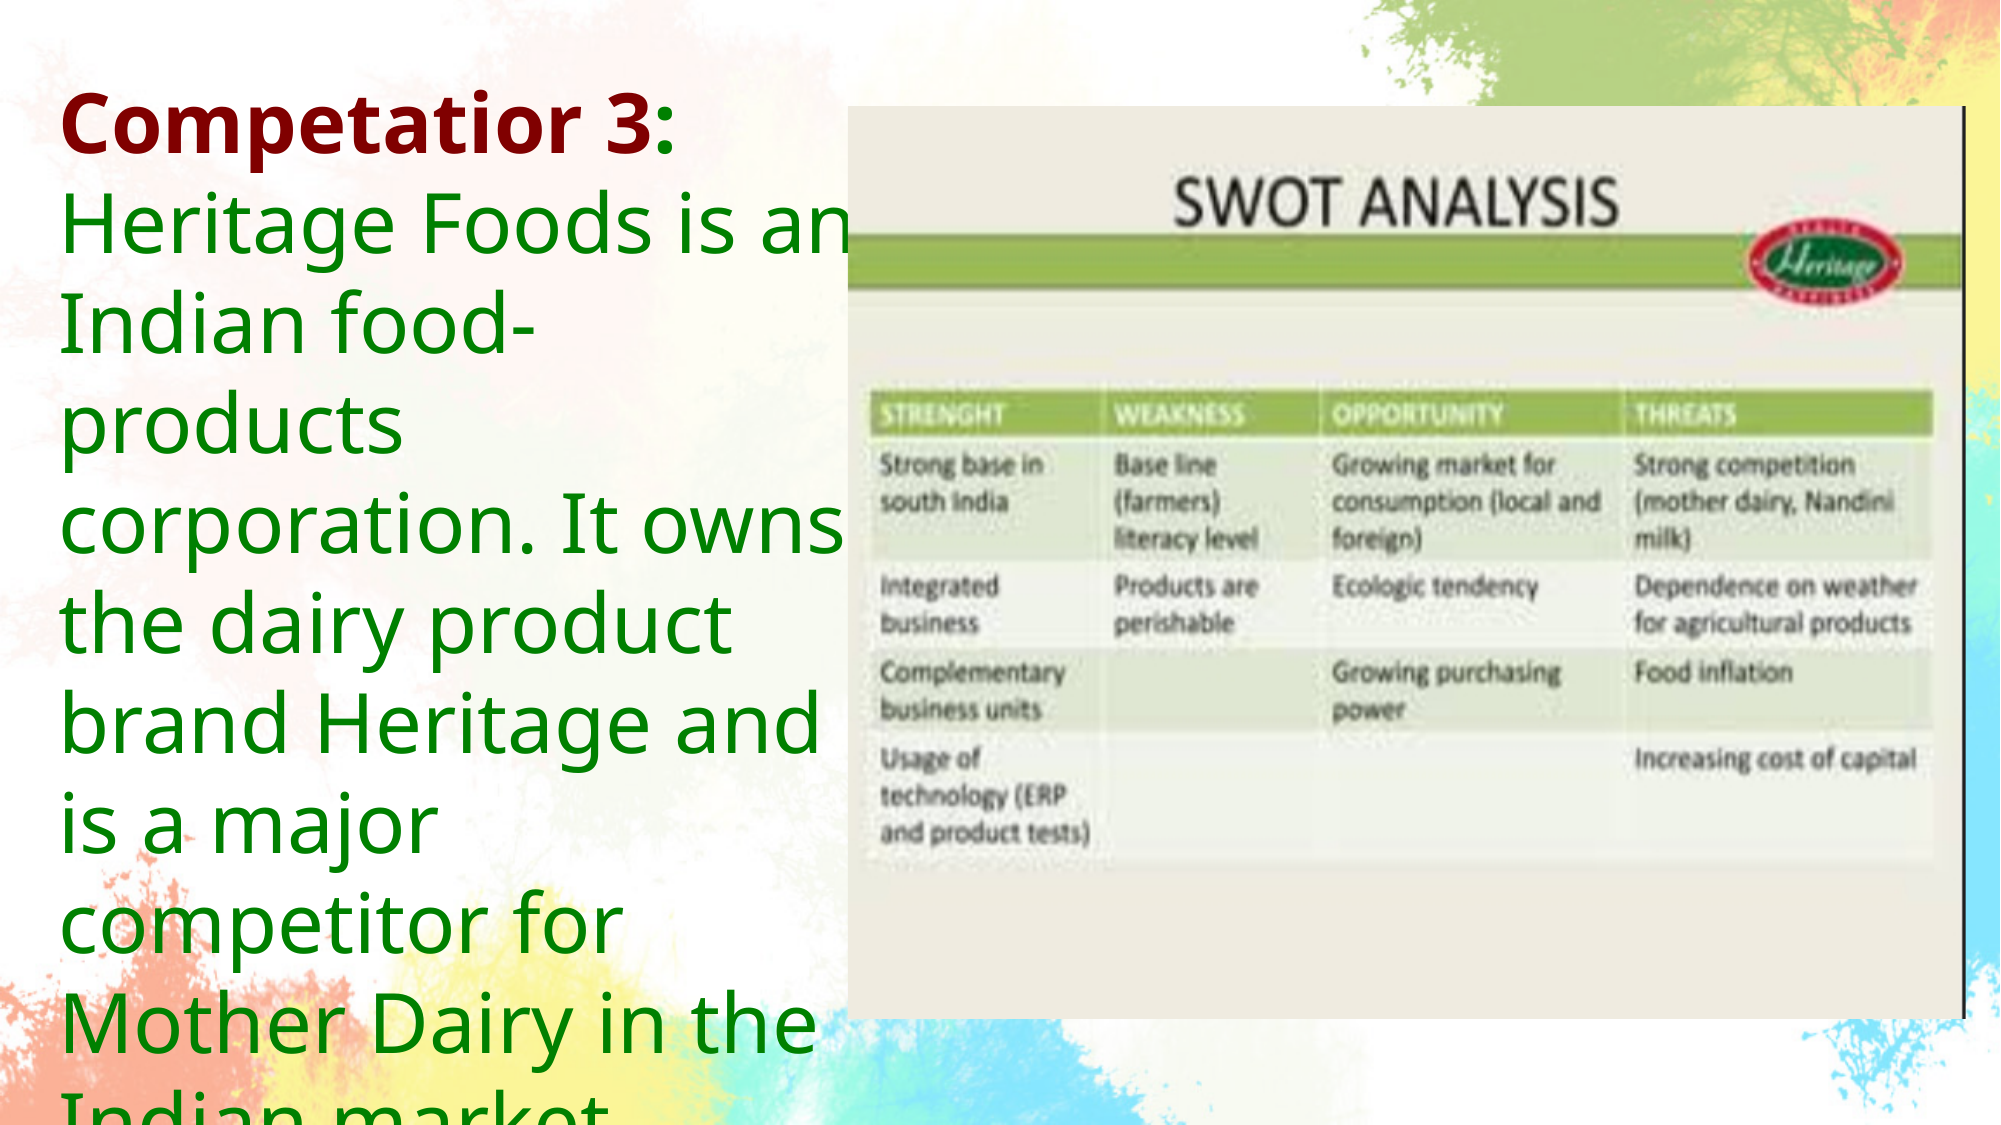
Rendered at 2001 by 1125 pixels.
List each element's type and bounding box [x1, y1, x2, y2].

text_box [0, 0, 2000, 1125]
picture [847, 106, 1966, 1022]
